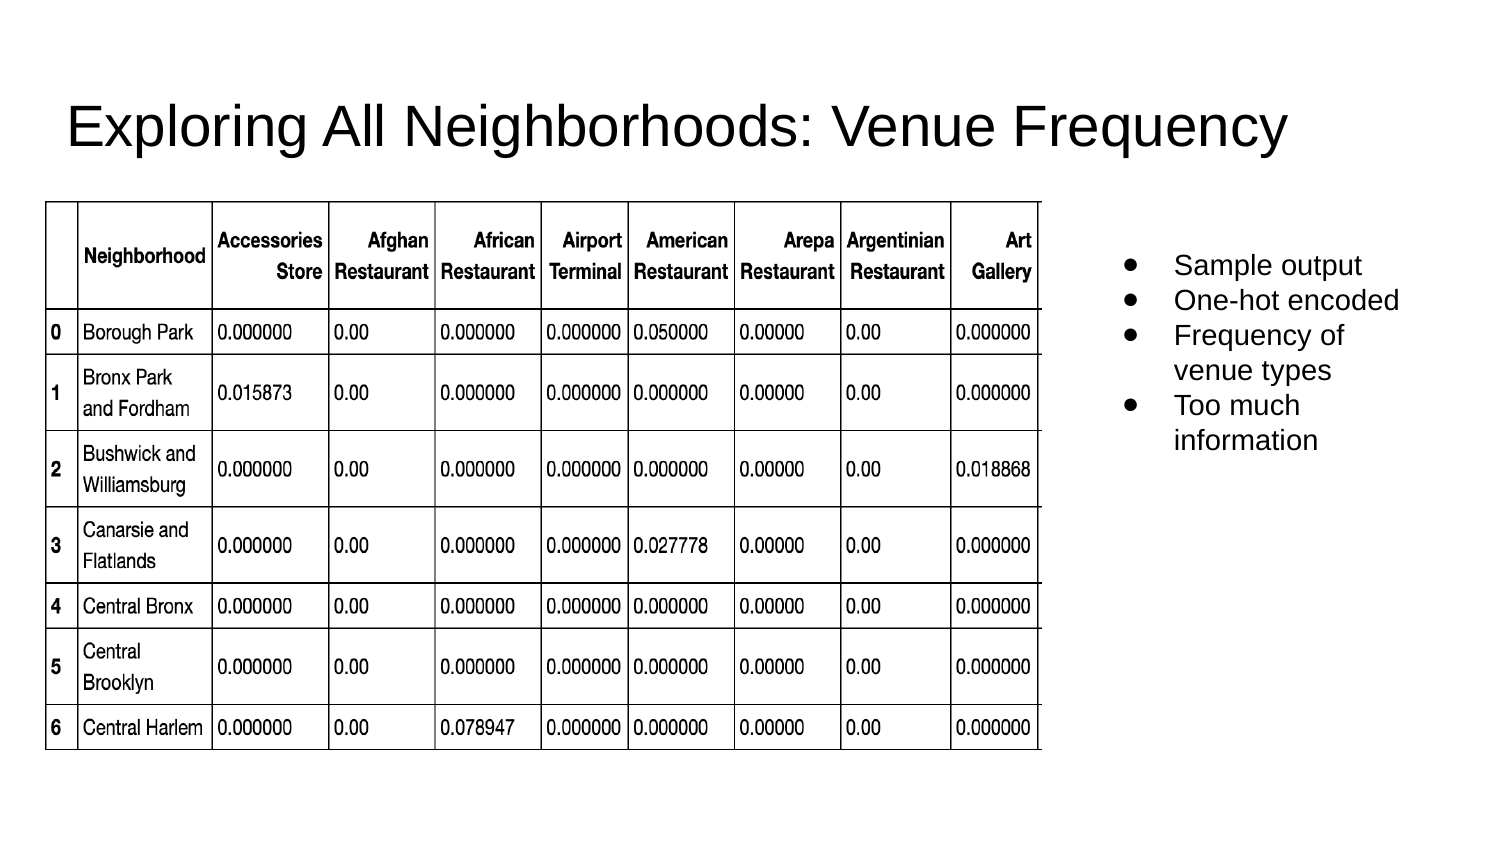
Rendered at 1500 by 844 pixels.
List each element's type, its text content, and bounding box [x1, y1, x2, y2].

picture [35, 188, 1043, 750]
title Exploring All Neighborhoods: Venue Frequency [51, 72, 1449, 167]
text_box Sample output One-hot encoded Frequency of venue types Too much information [1083, 231, 1421, 493]
